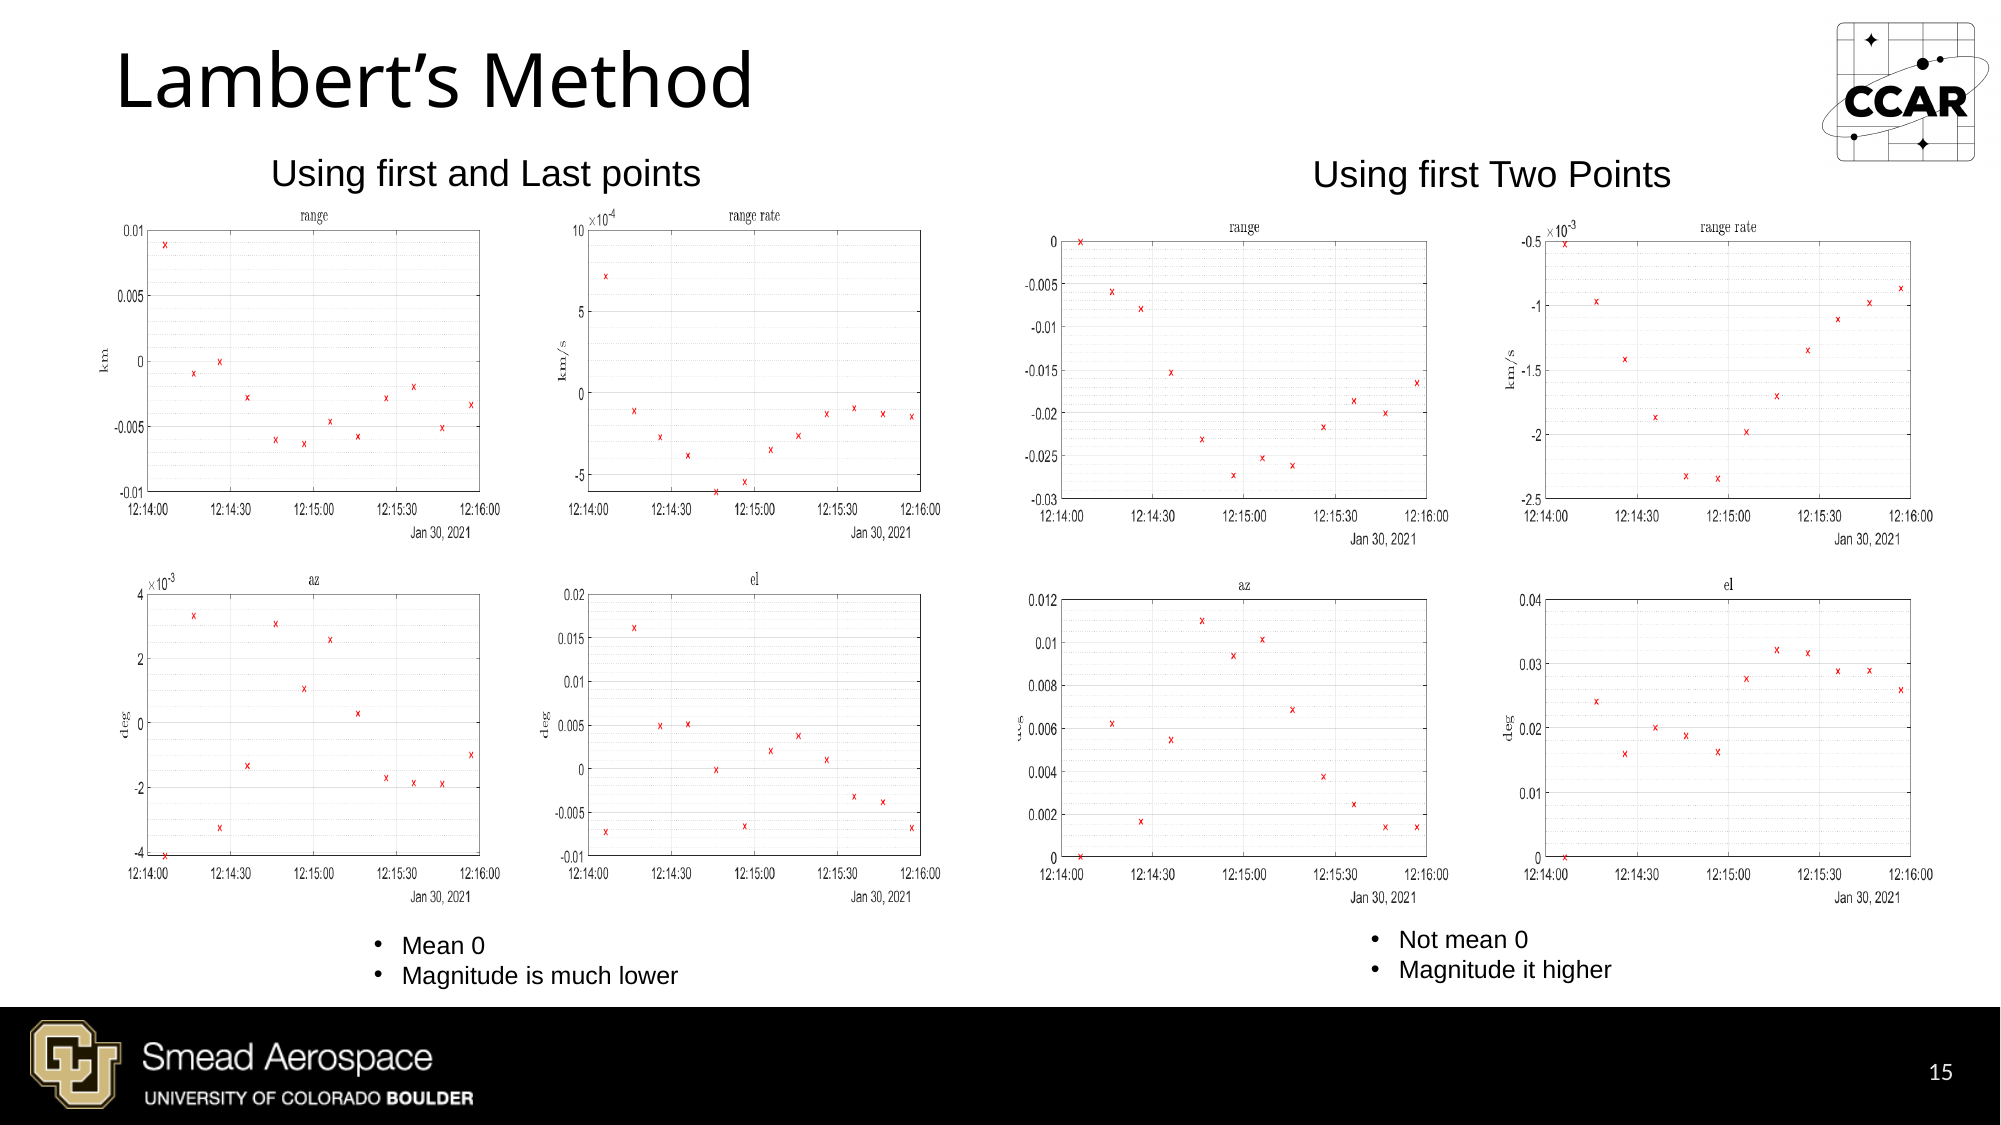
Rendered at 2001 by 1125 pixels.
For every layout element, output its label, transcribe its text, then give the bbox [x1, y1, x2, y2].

text_box Mean 0 Magnitude is much lower [358, 948, 1083, 997]
text_box Using first and Last points [256, 141, 721, 171]
title Lambert’s Method [99, 24, 1838, 143]
picture [30, 1020, 473, 1109]
text_box Using first Two Points [1297, 142, 1763, 183]
picture [17, 0, 2000, 940]
text_box Not mean 0 Magnitude it higher [1356, 948, 2000, 991]
